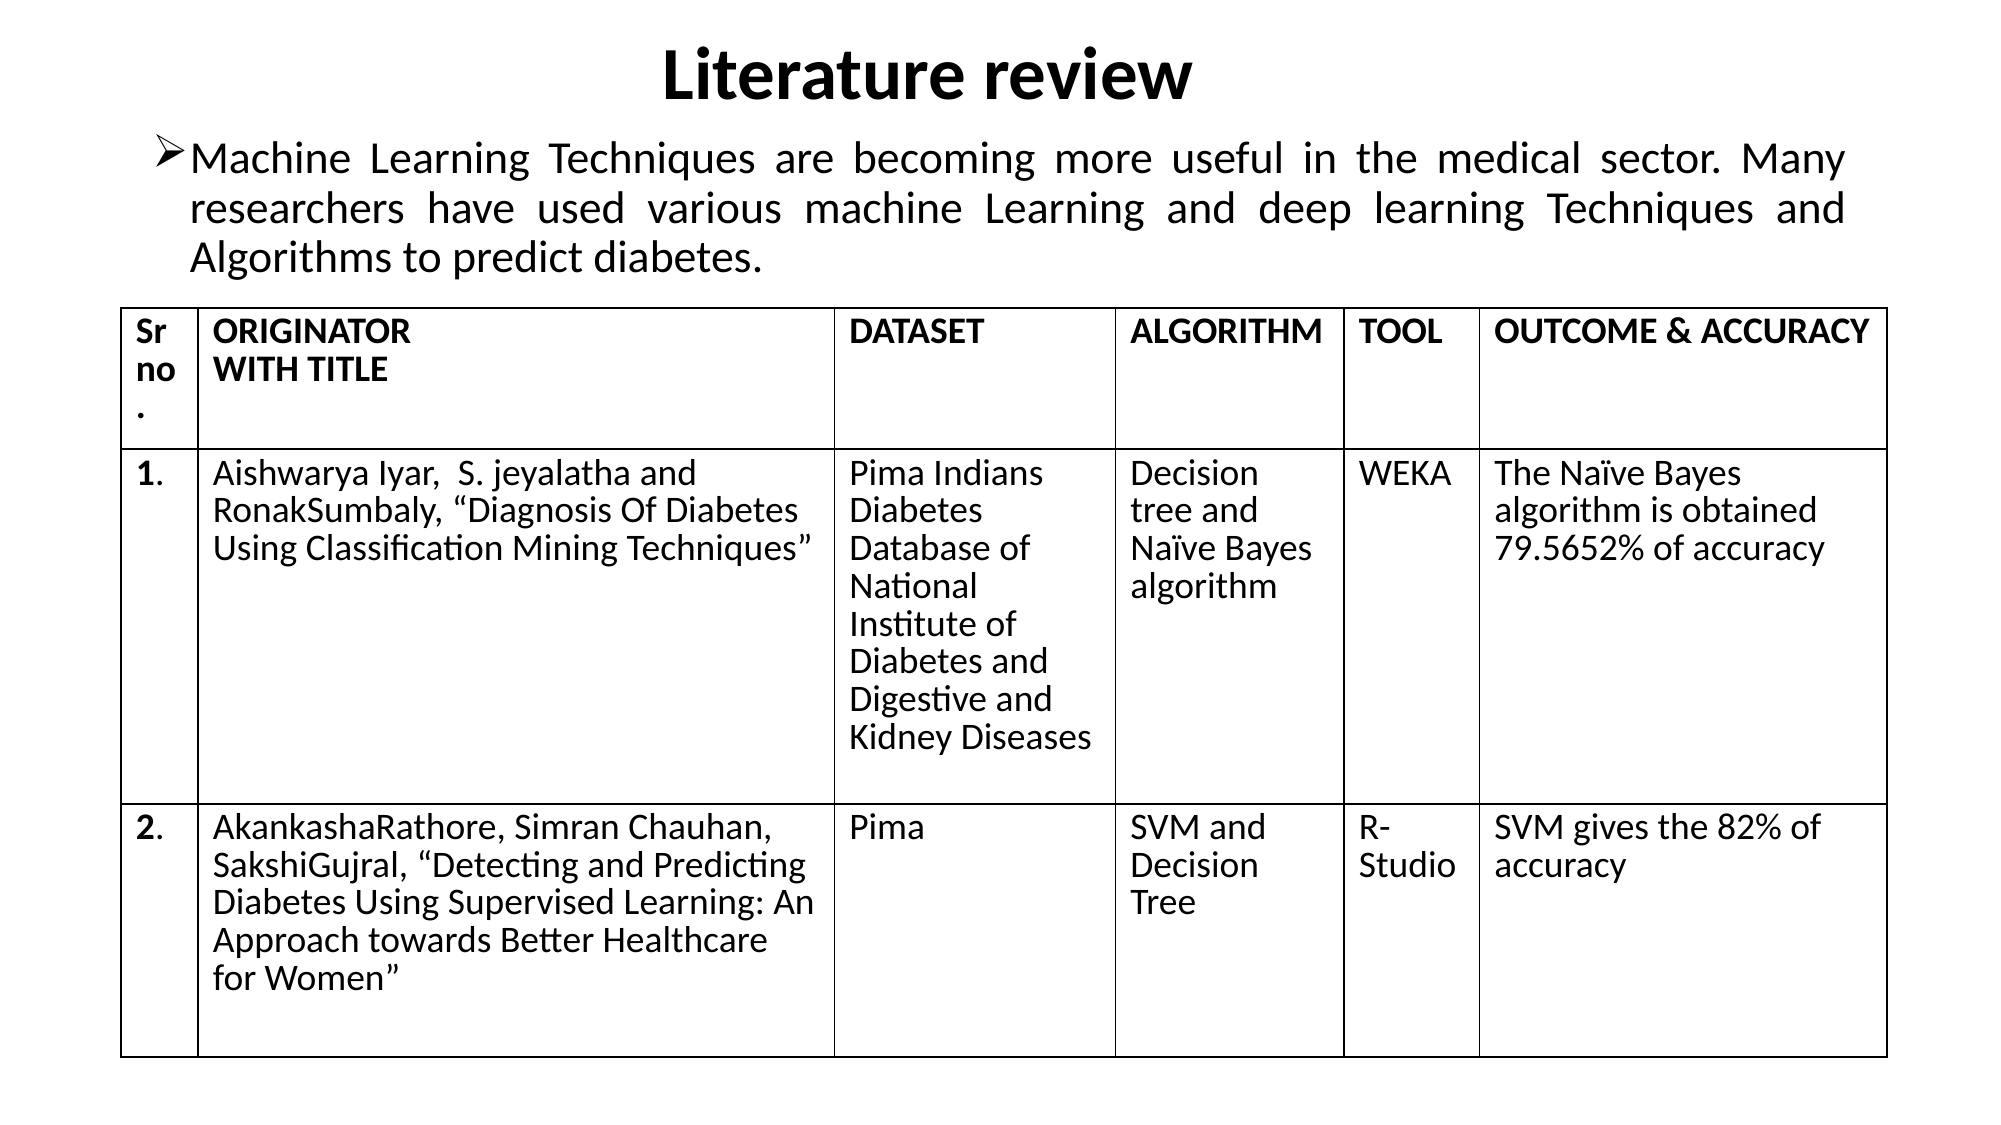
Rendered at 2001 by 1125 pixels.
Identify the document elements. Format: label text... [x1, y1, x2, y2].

table_cell Pima [835, 805, 1115, 1056]
table_header ORIGINATOR WITH TITLE [199, 309, 834, 448]
table_header OUTCOME & ACCURACY [1480, 309, 1886, 448]
table_cell 1. [122, 450, 197, 803]
table_cell Aishwarya Iyar, S. jeyalatha and RonakSumbaly, “Diagnosis Of Diabetes Using Classification Mining Techniques” [199, 450, 834, 803]
title Literature review [137, 39, 1863, 112]
table_cell WEKA [1345, 450, 1479, 803]
table_cell The Naïve Bayes algorithm is obtained 79.5652% of accuracy [1480, 450, 1886, 803]
table_cell 2. [122, 805, 197, 1056]
table_cell SVM and Decision Tree [1116, 805, 1343, 1056]
table_header DATASET [835, 309, 1115, 448]
table_cell Decision tree and Naïve Bayes algorithm [1116, 450, 1343, 803]
list Machine Learning Techniques are becoming more useful in the medical sector. Many researchers have used various machine Learning and deep learning Techniques and Algorithms to predict diabetes. [137, 126, 1863, 307]
table_cell Pima Indians Diabetes Database of National Institute of Diabetes and Digestive and Kidney Diseases [835, 450, 1115, 803]
table_cell AkankashaRathore, Simran Chauhan, SakshiGujral, “Detecting and Predicting Diabetes Using Supervised Learning: An Approach towards Better Healthcare for Women” [199, 805, 834, 1056]
table_cell R-Studio [1345, 805, 1479, 1056]
table_header ALGORITHM [1116, 309, 1343, 448]
table_cell SVM gives the 82% of accuracy [1480, 805, 1886, 1056]
table_header TOOL [1345, 309, 1479, 448]
table_header Sr no. [122, 309, 197, 448]
